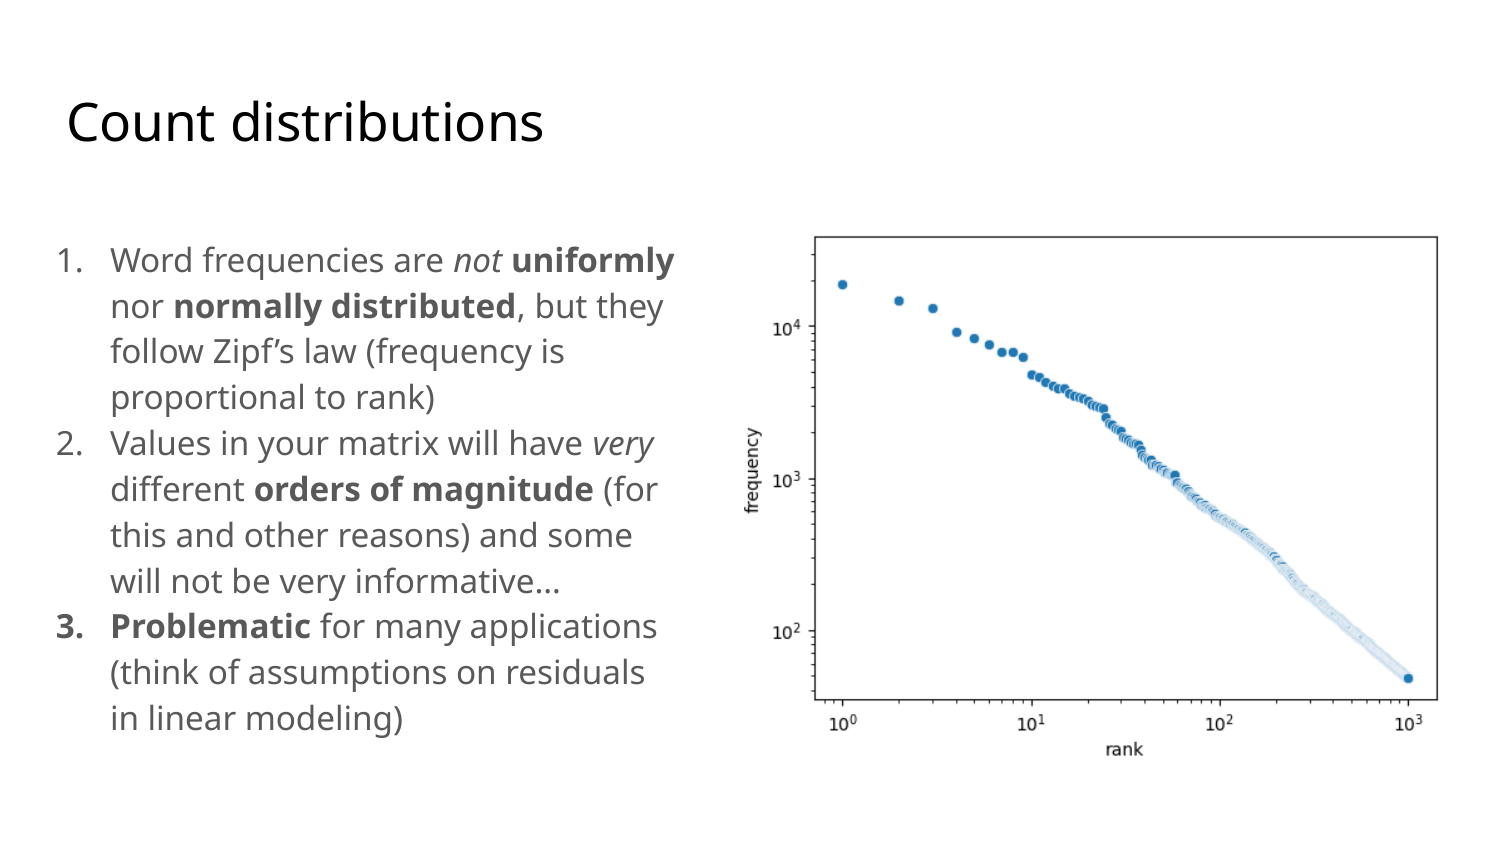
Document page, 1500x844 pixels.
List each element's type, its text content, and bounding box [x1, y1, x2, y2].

list Word frequencies are not uniformly nor normally distributed, but they follow Zipf’s law (frequency is proportional to rank) Values in your matrix will have very different orders of magnitude (for this and other reasons) and some will not be very informative… Problematic for many applications (think of assumptions on residuals in linear modeling) [20, 218, 693, 779]
picture [733, 224, 1449, 773]
title Count distributions [51, 72, 1449, 167]
